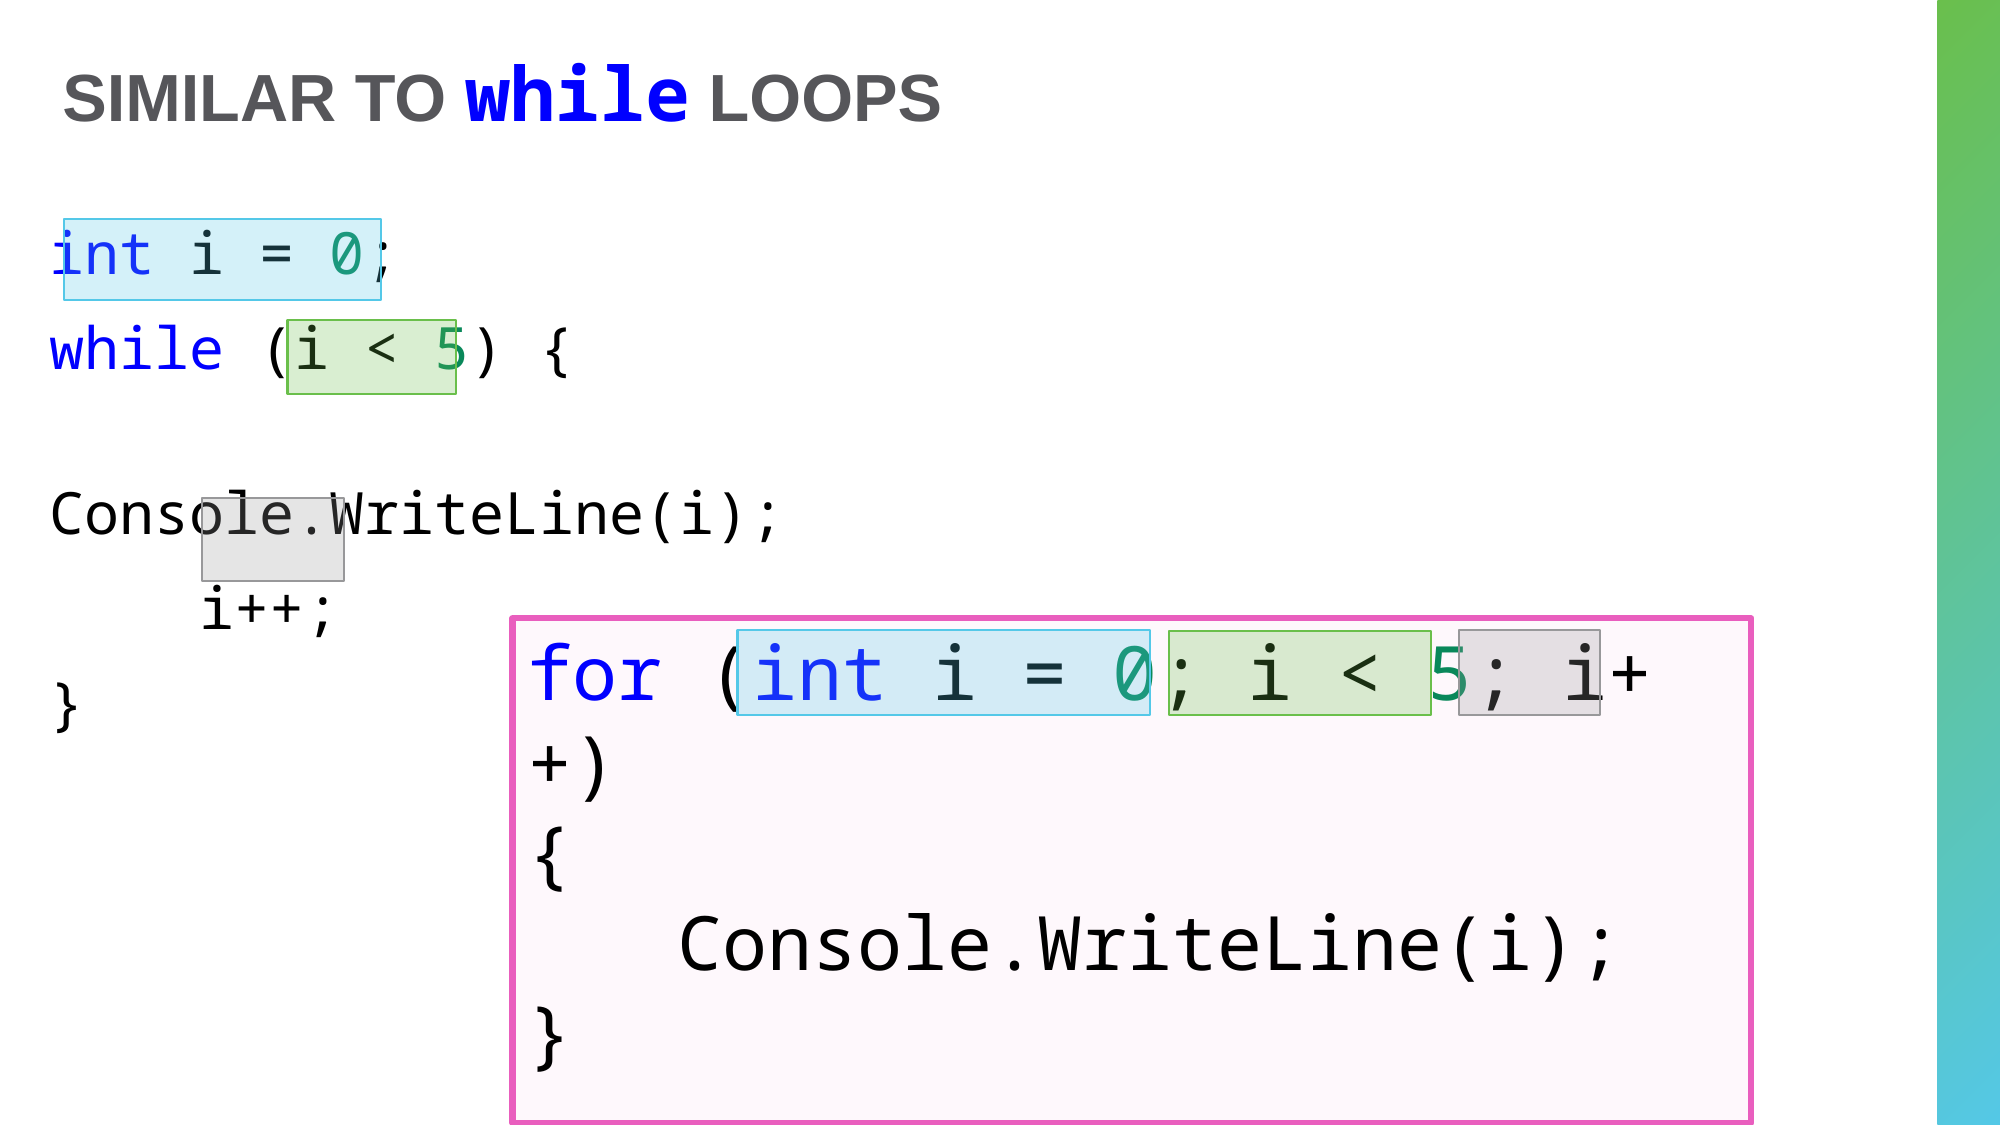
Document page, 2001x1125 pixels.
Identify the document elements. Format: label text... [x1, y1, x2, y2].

text_box [1458, 629, 1600, 715]
text_box [737, 629, 1150, 715]
list int i = 0; while (i < 5) { Console.WriteLine(i); i++; } [49, 216, 925, 619]
text_box for (int i = 0; i < 5; i++) { Console.WriteLine(i); } [512, 618, 1752, 1123]
title Similar to while loops [62, 37, 1938, 150]
text_box [202, 497, 344, 582]
text_box [287, 320, 457, 394]
text_box [1168, 630, 1432, 715]
text_box [64, 219, 382, 300]
